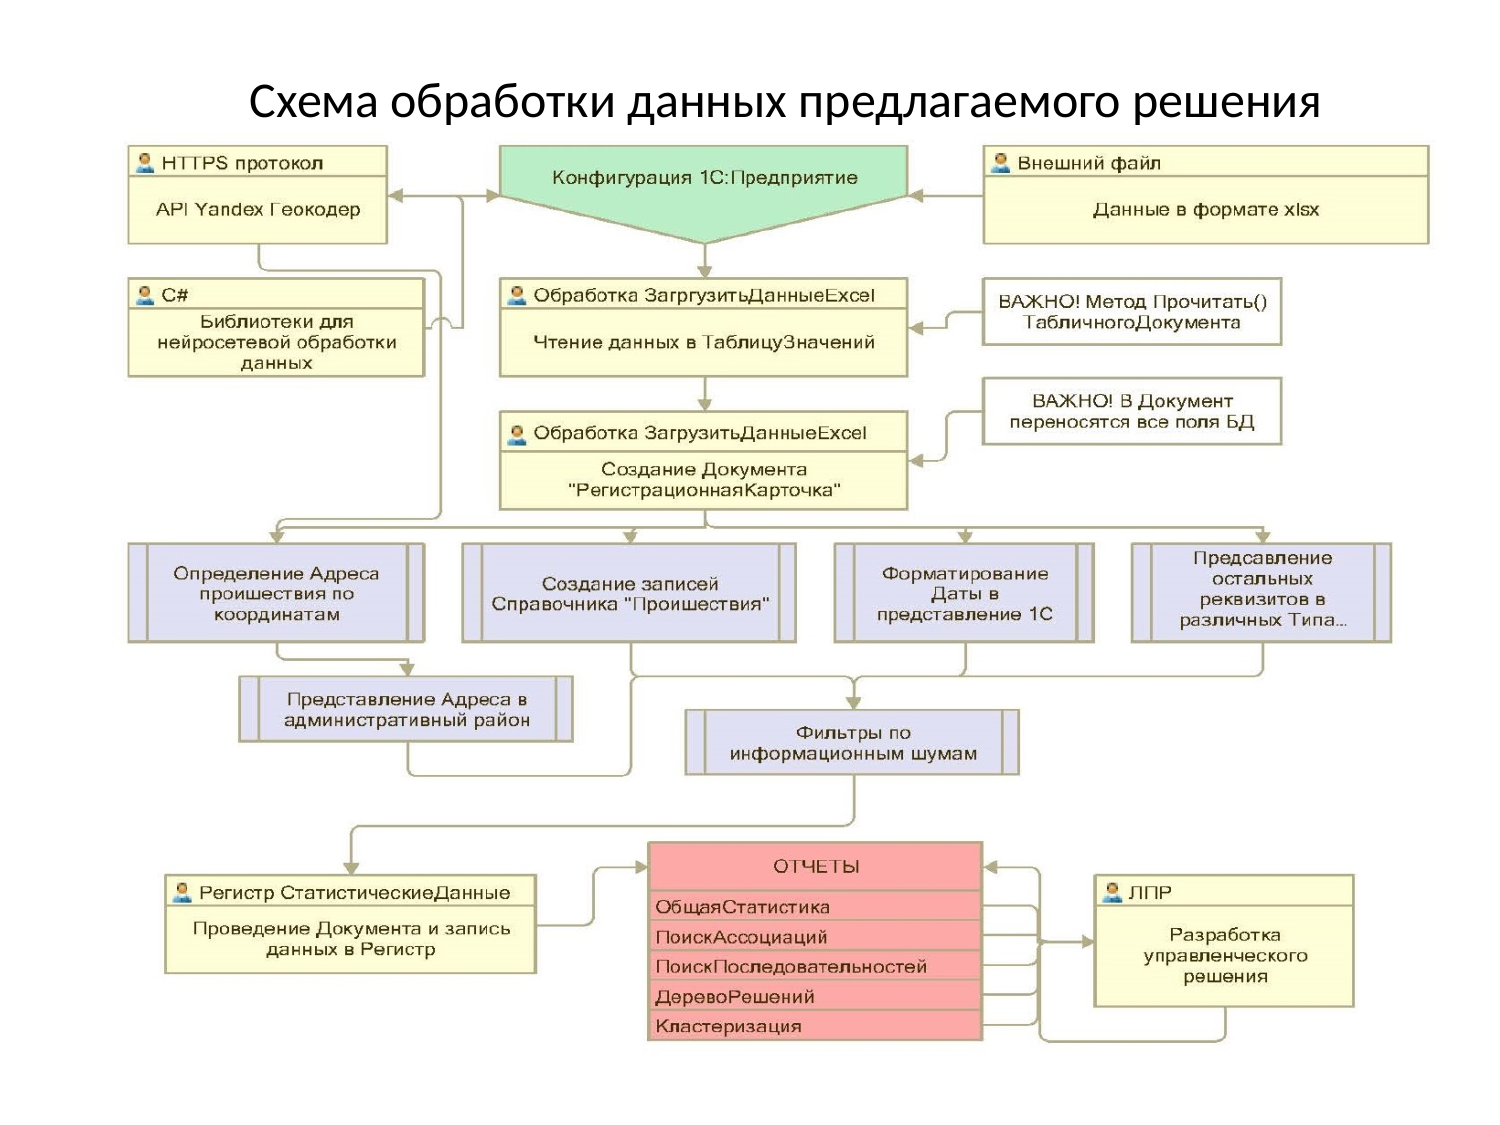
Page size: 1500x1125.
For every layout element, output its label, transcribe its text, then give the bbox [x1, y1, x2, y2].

title Схема обработки данных предлагаемого решения [147, 45, 1425, 123]
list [111, 125, 1459, 1071]
